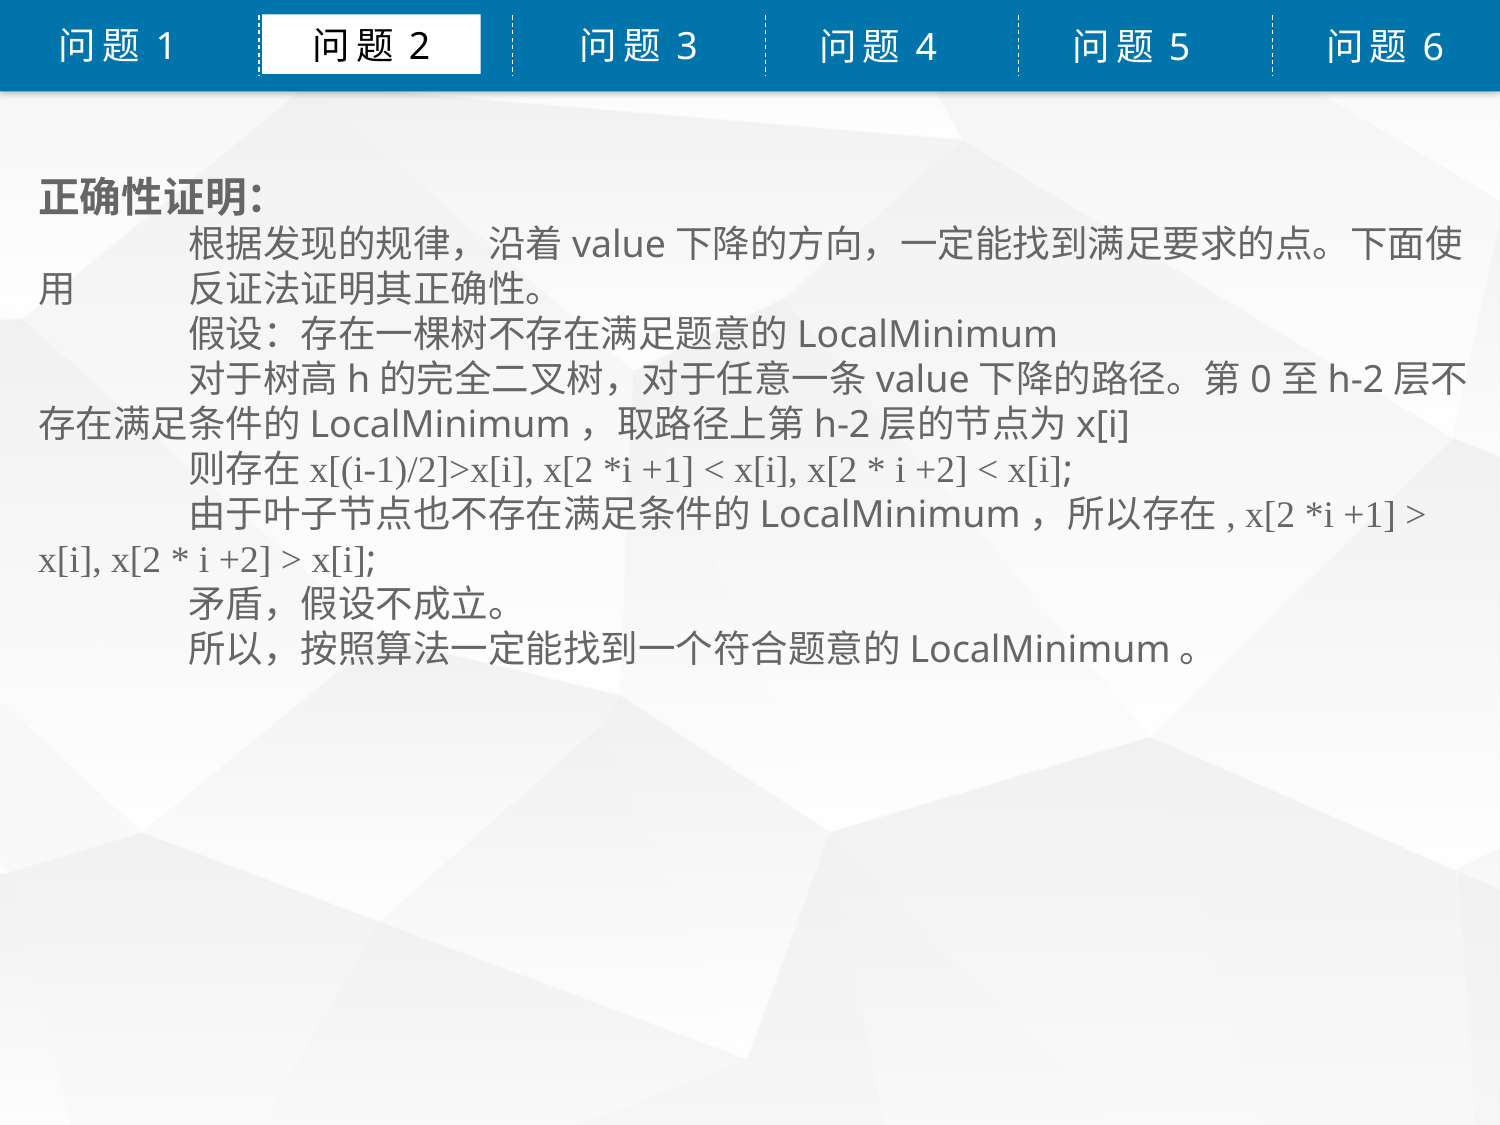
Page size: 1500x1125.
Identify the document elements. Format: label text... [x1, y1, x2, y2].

text_box 问题4 [768, 15, 988, 76]
text_box [0, 0, 1500, 92]
text_box 问题6 [1275, 15, 1495, 76]
text_box 问题5 [1022, 15, 1241, 76]
text_box 问题2 [262, 14, 481, 74]
picture [0, 92, 1500, 1125]
text_box 问题3 [529, 14, 749, 74]
text_box 正确性证明： 根据发现的规律，沿着value下降的方向，一定能找到满足要求的点。下面使用 反证法证明其正确性。 假设：存在一棵树不存在满足题意的LocalMinimum 对于树高h的完全二叉树，对于任意一条value下降的路径。第0至h-2层不存在满足条件的LocalMinimum，取路径上第h-2层的节点为x[i] 则存在x[(i-1)/2]>x[i], x[2 *i +1] < x[i], x[2 * i +2] < x[i]; 由于叶子节点也不存在满足条件的LocalMinimum，所以存在, x[2 *i +1] > x[i], x[2 * i +2] > x[i]; 矛盾，假设不成立。 所以，按照算法一定能找到一个符合题意的LocalMinimum。 [23, 163, 1500, 723]
text_box 问题1 [8, 14, 228, 74]
